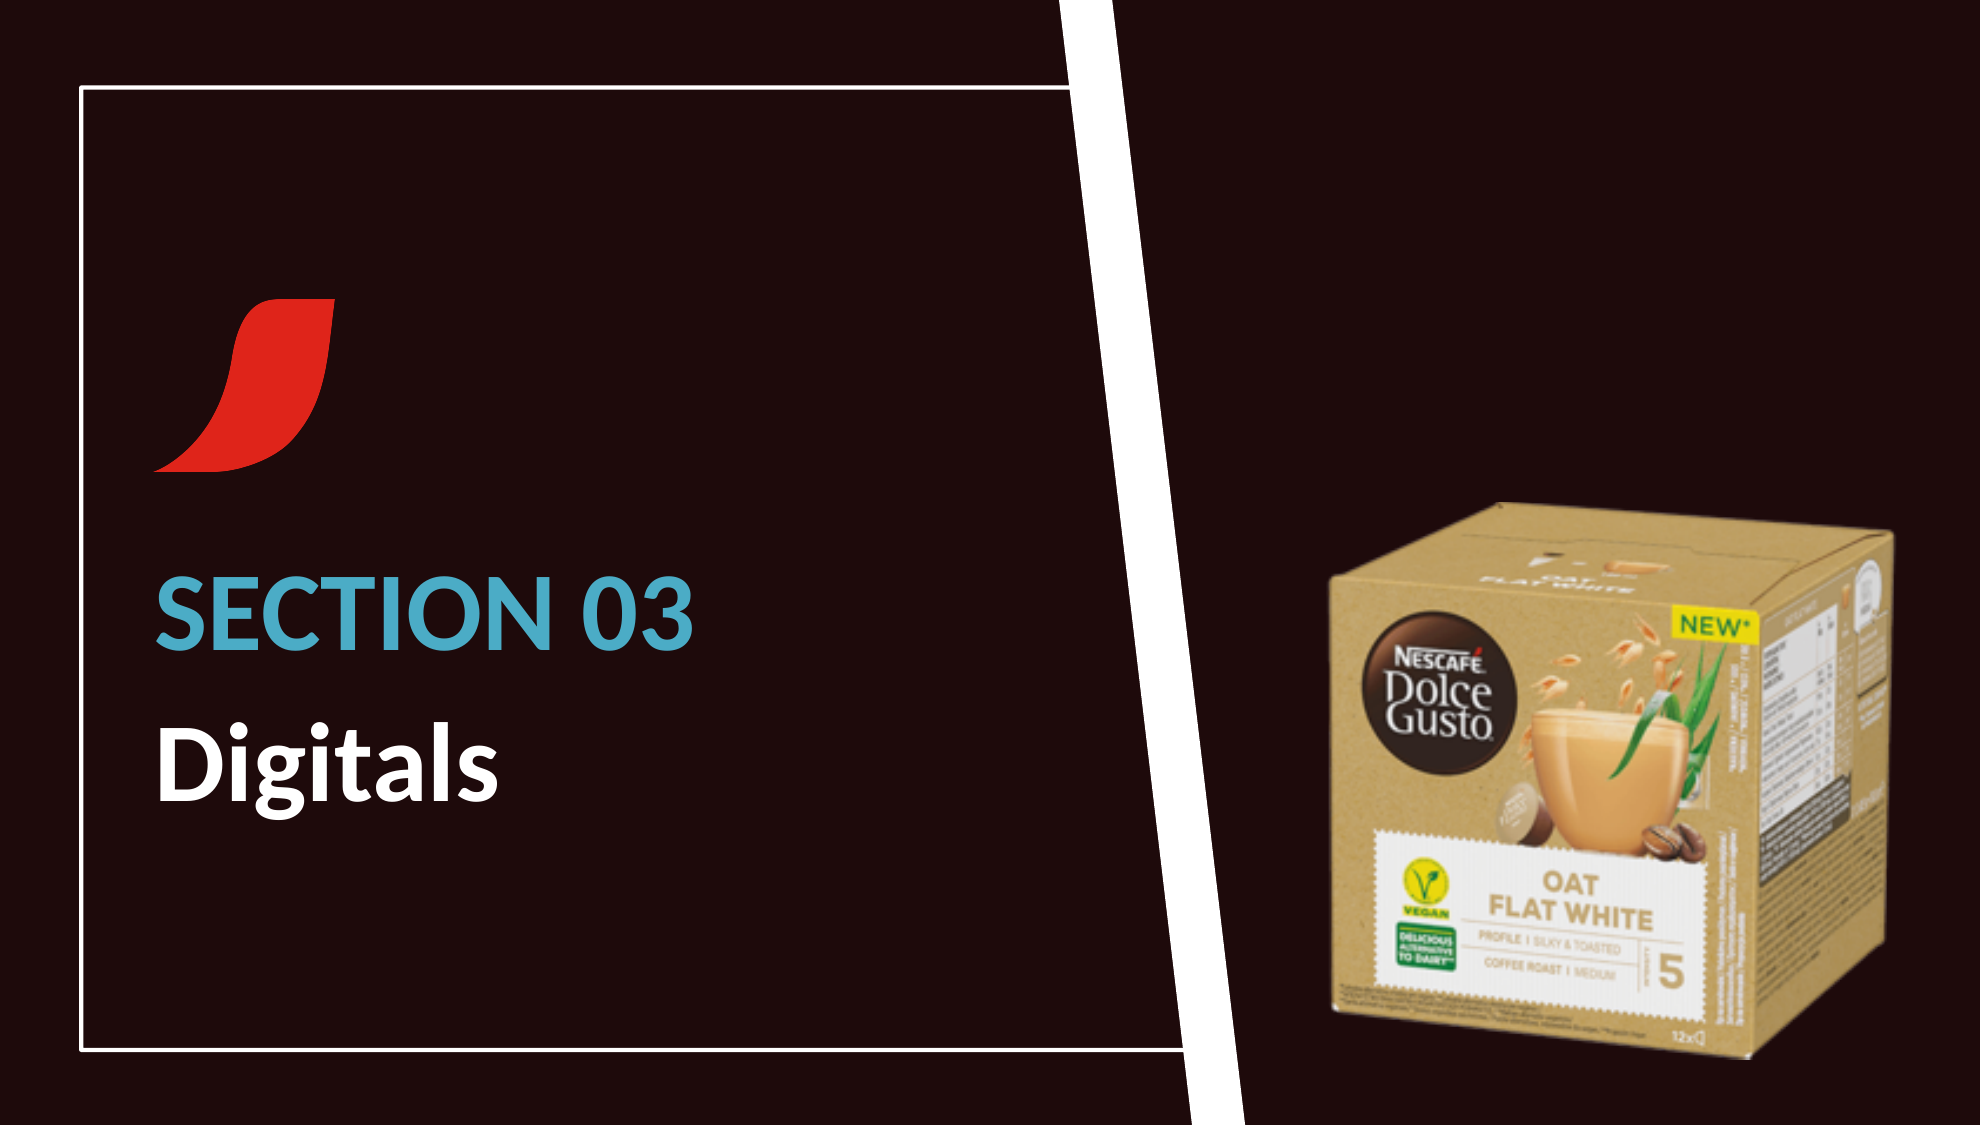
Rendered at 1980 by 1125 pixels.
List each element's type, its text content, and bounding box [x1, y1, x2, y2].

text_box SECTION 03 [139, 530, 1103, 681]
picture [1290, 502, 1934, 1060]
picture [152, 299, 335, 472]
text_box Digitals [139, 681, 1103, 832]
